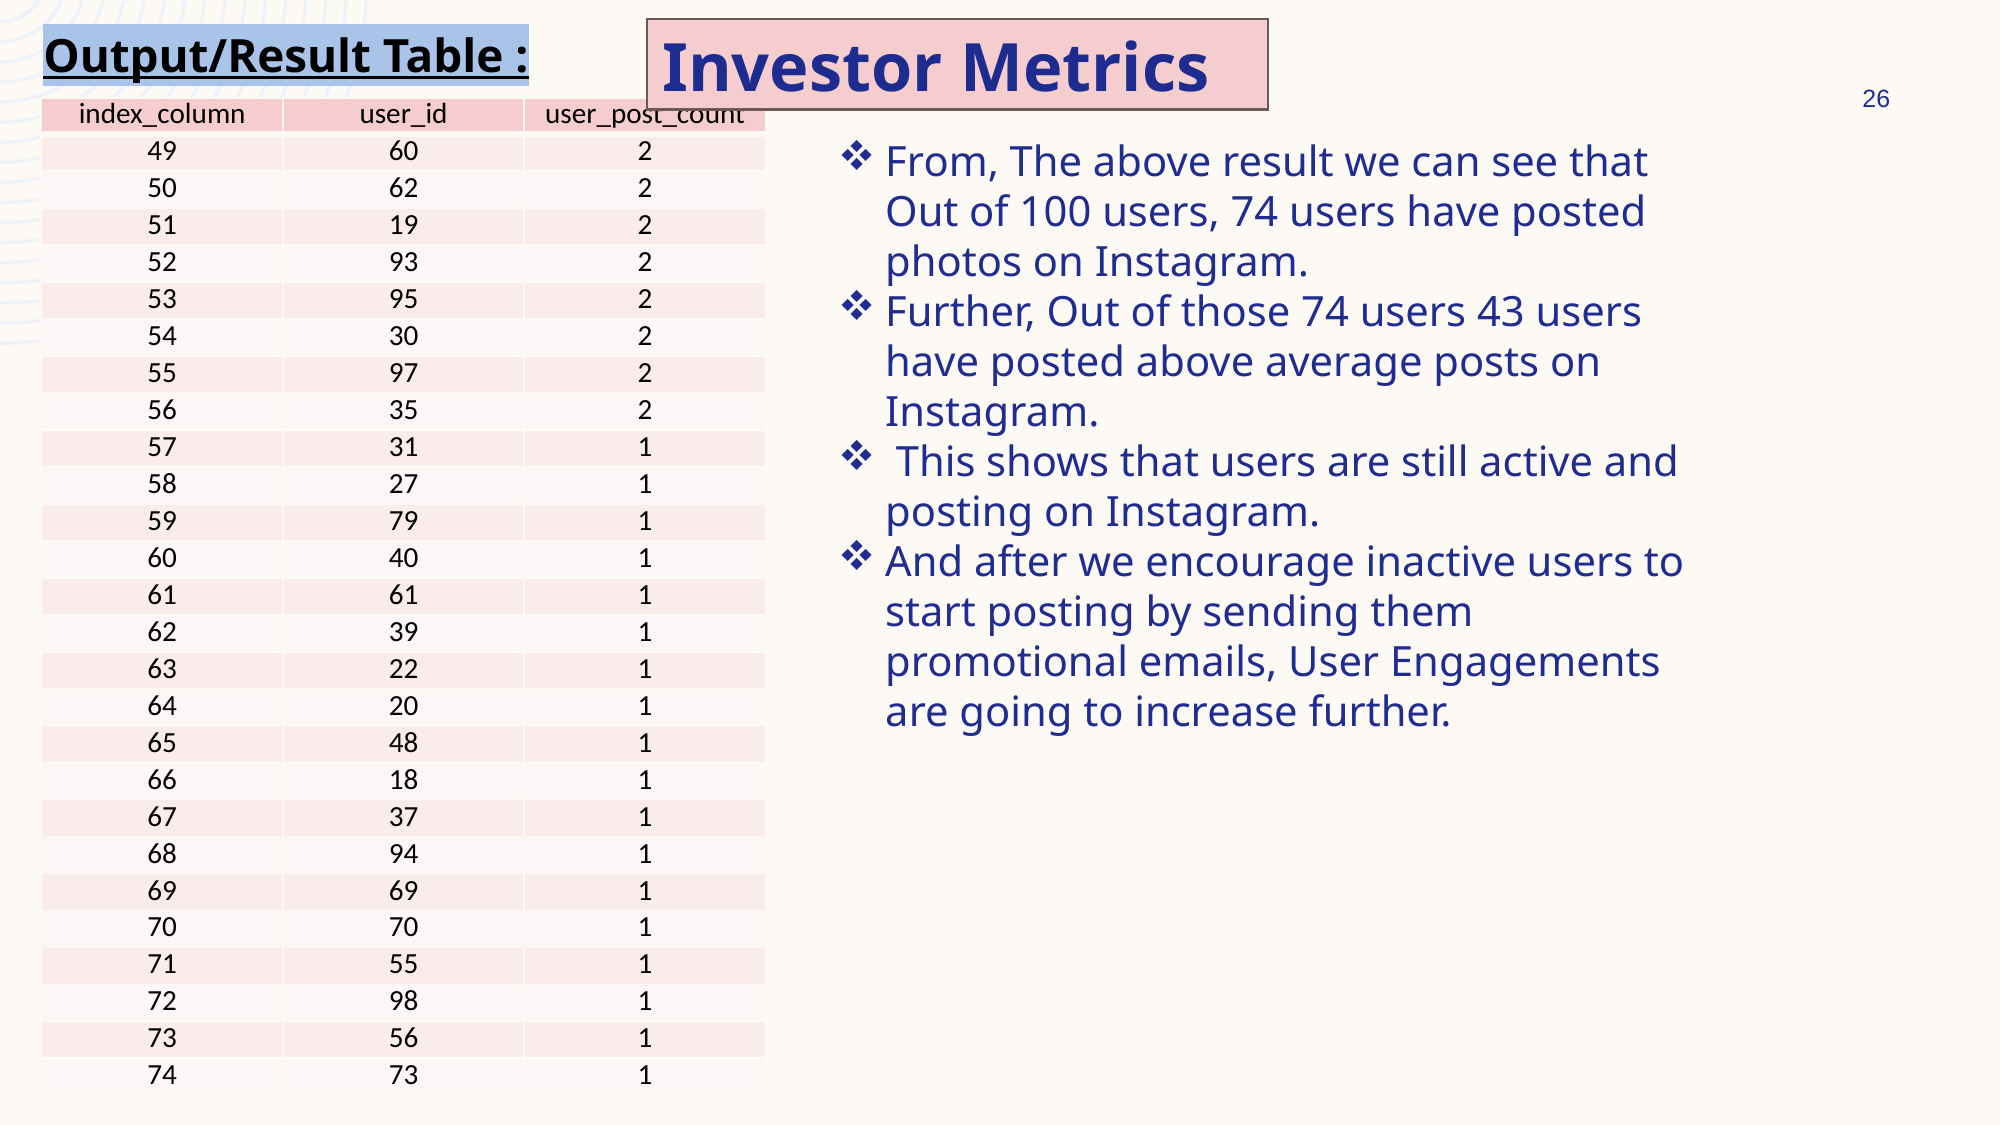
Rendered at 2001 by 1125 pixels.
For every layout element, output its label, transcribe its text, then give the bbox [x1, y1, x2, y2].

slide_number 26 [1795, 75, 1958, 120]
table_cell 56 [284, 1022, 523, 1057]
table_cell 60 [42, 542, 282, 577]
table_cell 73 [42, 1022, 282, 1057]
table_cell 1 [525, 542, 765, 577]
table_cell 79 [284, 505, 523, 540]
table_cell 20 [284, 690, 523, 725]
table_cell 40 [284, 542, 523, 577]
table_cell 39 [284, 616, 523, 651]
table_cell 95 [284, 301, 523, 318]
table_cell 54 [42, 320, 282, 355]
table_cell 62 [42, 616, 282, 651]
table_cell 1 [525, 616, 765, 651]
table_cell 30 [284, 320, 523, 355]
table_cell 1 [525, 468, 765, 503]
table_cell 94 [284, 837, 523, 873]
table_cell 48 [284, 726, 523, 762]
footer Investor Metrics [647, 42, 1309, 88]
table_cell 66 [42, 763, 282, 799]
table_cell 70 [284, 911, 523, 947]
table_cell 61 [284, 579, 523, 614]
table_cell 70 [42, 911, 282, 947]
table_cell 1 [525, 763, 765, 799]
table_cell 59 [42, 505, 282, 540]
table_cell 65 [42, 726, 282, 762]
table_cell 1 [525, 579, 765, 614]
list Output/Result Table : [28, 19, 1853, 301]
table_cell 1 [525, 911, 765, 947]
table_cell 72 [42, 985, 282, 1020]
table_cell 71 [42, 948, 282, 984]
table_cell 1 [525, 874, 765, 910]
table_cell 55 [42, 357, 282, 392]
table_cell 31 [284, 431, 523, 466]
table_cell 97 [284, 357, 523, 392]
table_cell 22 [284, 653, 523, 688]
table_cell 1 [525, 837, 765, 873]
table_cell 2 [525, 320, 765, 355]
table_cell 57 [42, 431, 282, 466]
table_cell 67 [42, 800, 282, 836]
table_cell 68 [42, 837, 282, 873]
table_cell 27 [284, 468, 523, 503]
table_cell 2 [525, 394, 765, 429]
table_cell 55 [284, 948, 523, 984]
table_cell 74 [42, 1059, 282, 1094]
table_cell 18 [284, 763, 523, 799]
table_cell 1 [525, 800, 765, 836]
table_cell 1 [525, 948, 765, 984]
table_cell 37 [284, 800, 523, 836]
table_cell 69 [284, 874, 523, 910]
table_cell 1 [525, 985, 765, 1020]
table_cell 53 [42, 301, 282, 318]
table_cell 35 [284, 394, 523, 429]
table_cell 1 [525, 1022, 765, 1057]
table_cell 61 [42, 579, 282, 614]
table_cell 58 [42, 468, 282, 503]
table_cell 69 [42, 874, 282, 910]
table_cell 1 [525, 431, 765, 466]
table_cell 56 [42, 394, 282, 429]
table_cell 98 [284, 985, 523, 1020]
table_cell 63 [42, 653, 282, 688]
table_cell 1 [525, 726, 765, 762]
table_cell 1 [525, 653, 765, 688]
table_cell 64 [42, 690, 282, 725]
text_box [646, 18, 1269, 111]
table_cell 2 [525, 357, 765, 392]
table_cell 1 [525, 1059, 765, 1094]
table_cell 73 [284, 1059, 523, 1094]
table_cell 2 [525, 301, 765, 318]
table_cell 1 [525, 690, 765, 725]
text_box From, The above result we can see that Out of 100 users, 74 users have posted photos on Instagram. Further, Out of those 74 users 43 users have posted above average posts on Instagram. This shows that users are still active and posting on Instagram. And after we encourage inactive users to start posting by sending them promotional emails, User Engagements are going to increase further. [823, 127, 1741, 743]
table_cell 1 [525, 505, 765, 540]
